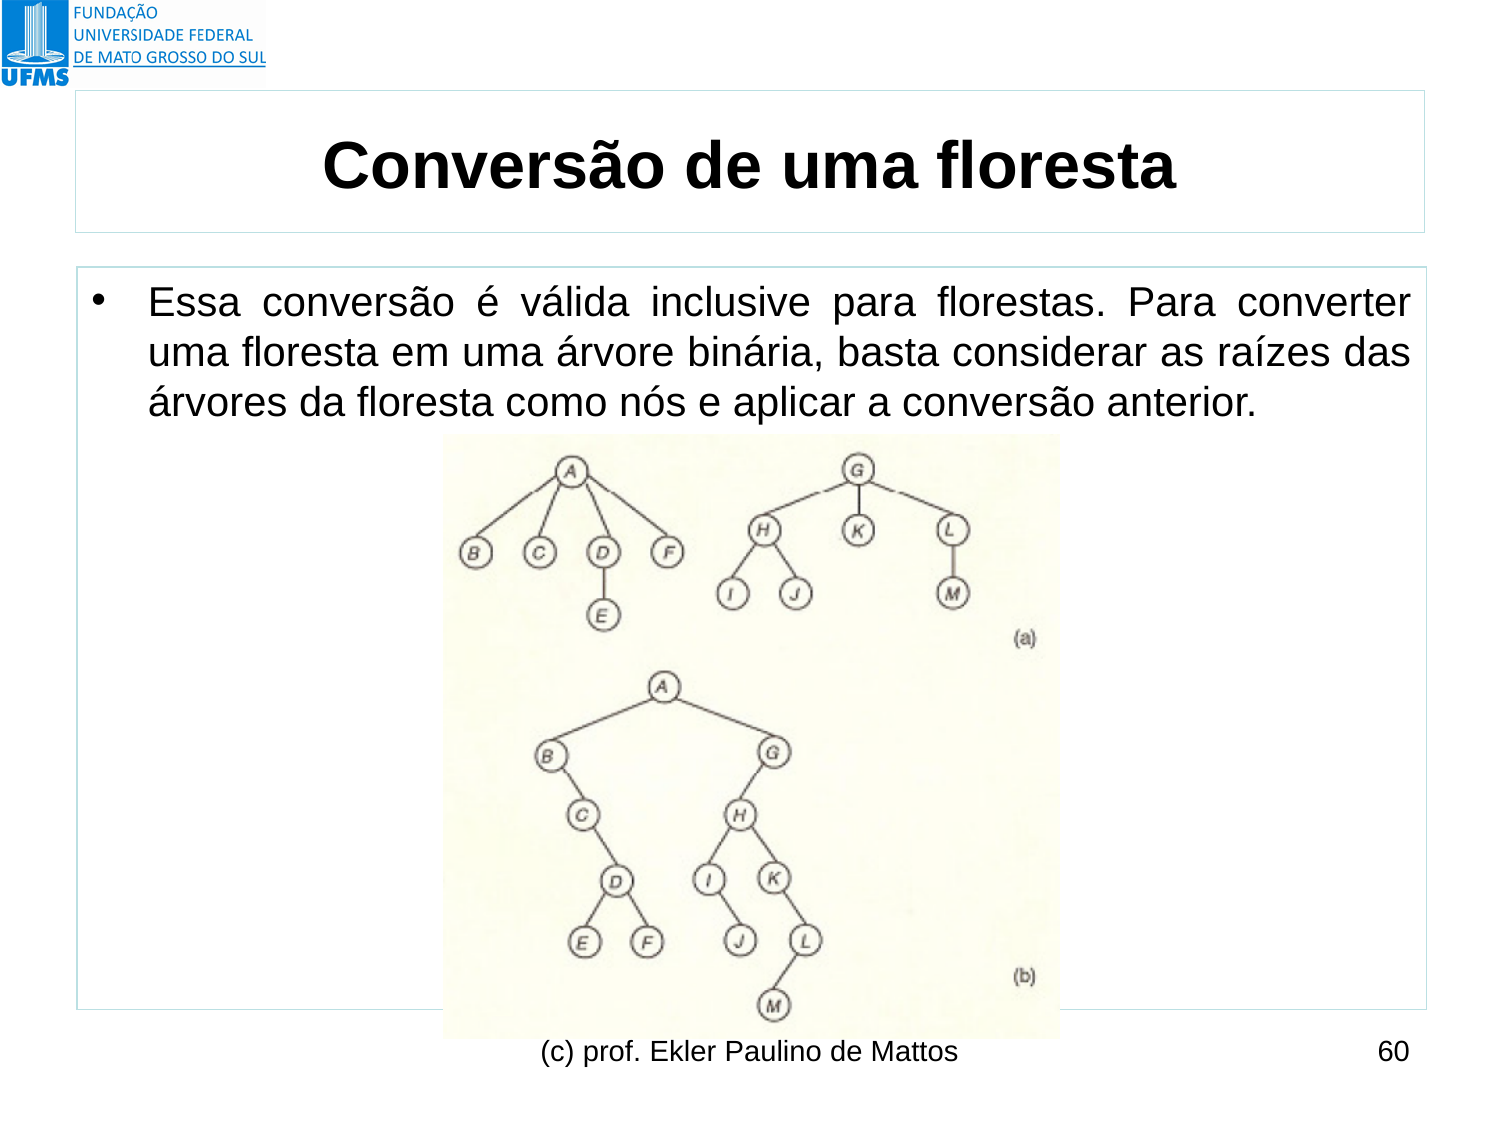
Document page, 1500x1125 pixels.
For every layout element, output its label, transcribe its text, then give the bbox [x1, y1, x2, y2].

picture [0, 0, 266, 88]
footer (c) prof. Ekler Paulino de Mattos [512, 1046, 988, 1103]
slide_number 60 [1074, 1024, 1426, 1103]
title Conversão de uma floresta [75, 90, 1425, 233]
picture [443, 434, 1061, 1039]
text_box Essa conversão é válida inclusive para florestas. Para converter uma floresta em uma árvore binária, basta considerar as raízes das árvores da floresta como nós e aplicar a conversão anterior. [76, 267, 1427, 1010]
